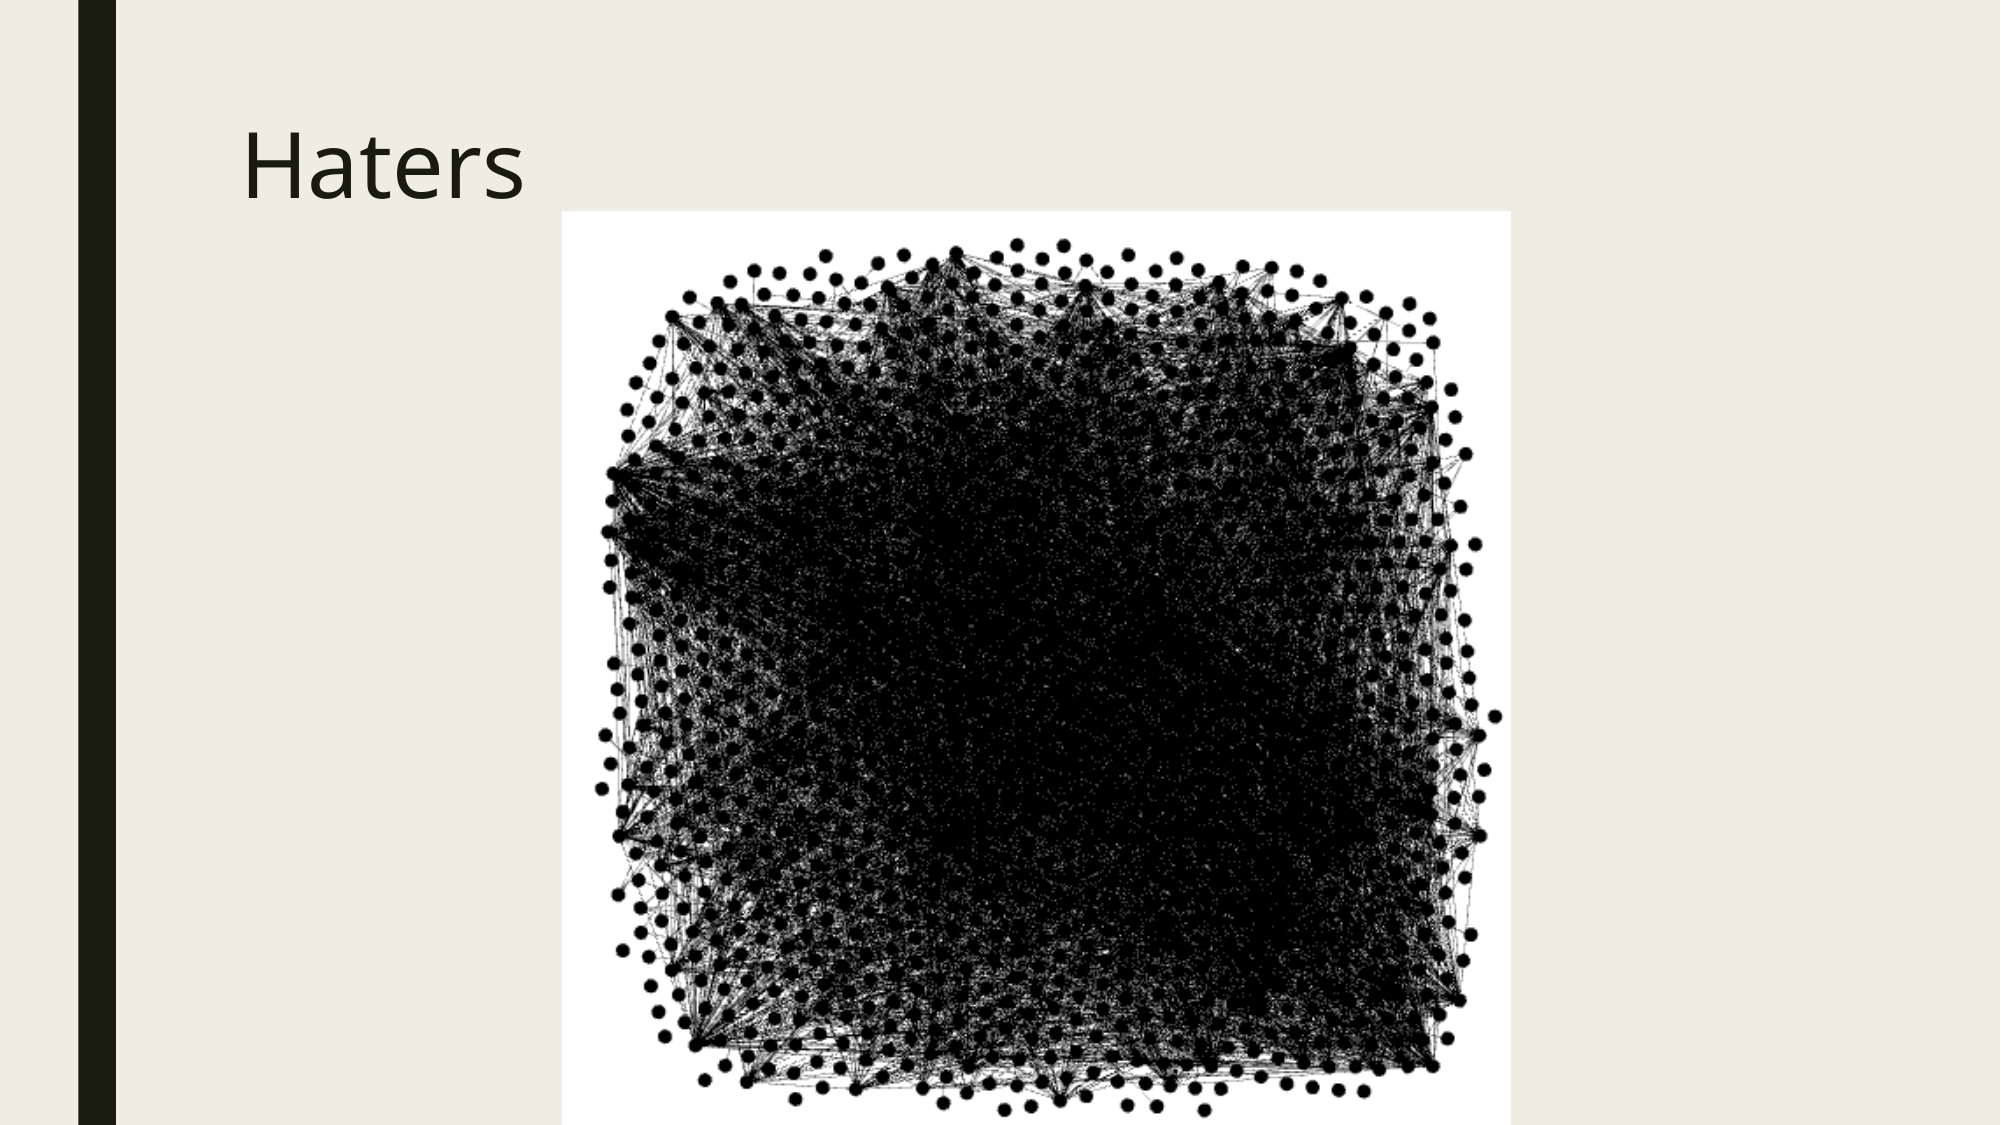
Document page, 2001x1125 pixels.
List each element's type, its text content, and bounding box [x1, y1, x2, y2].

picture [562, 211, 1511, 1125]
title Haters [225, 112, 1800, 357]
